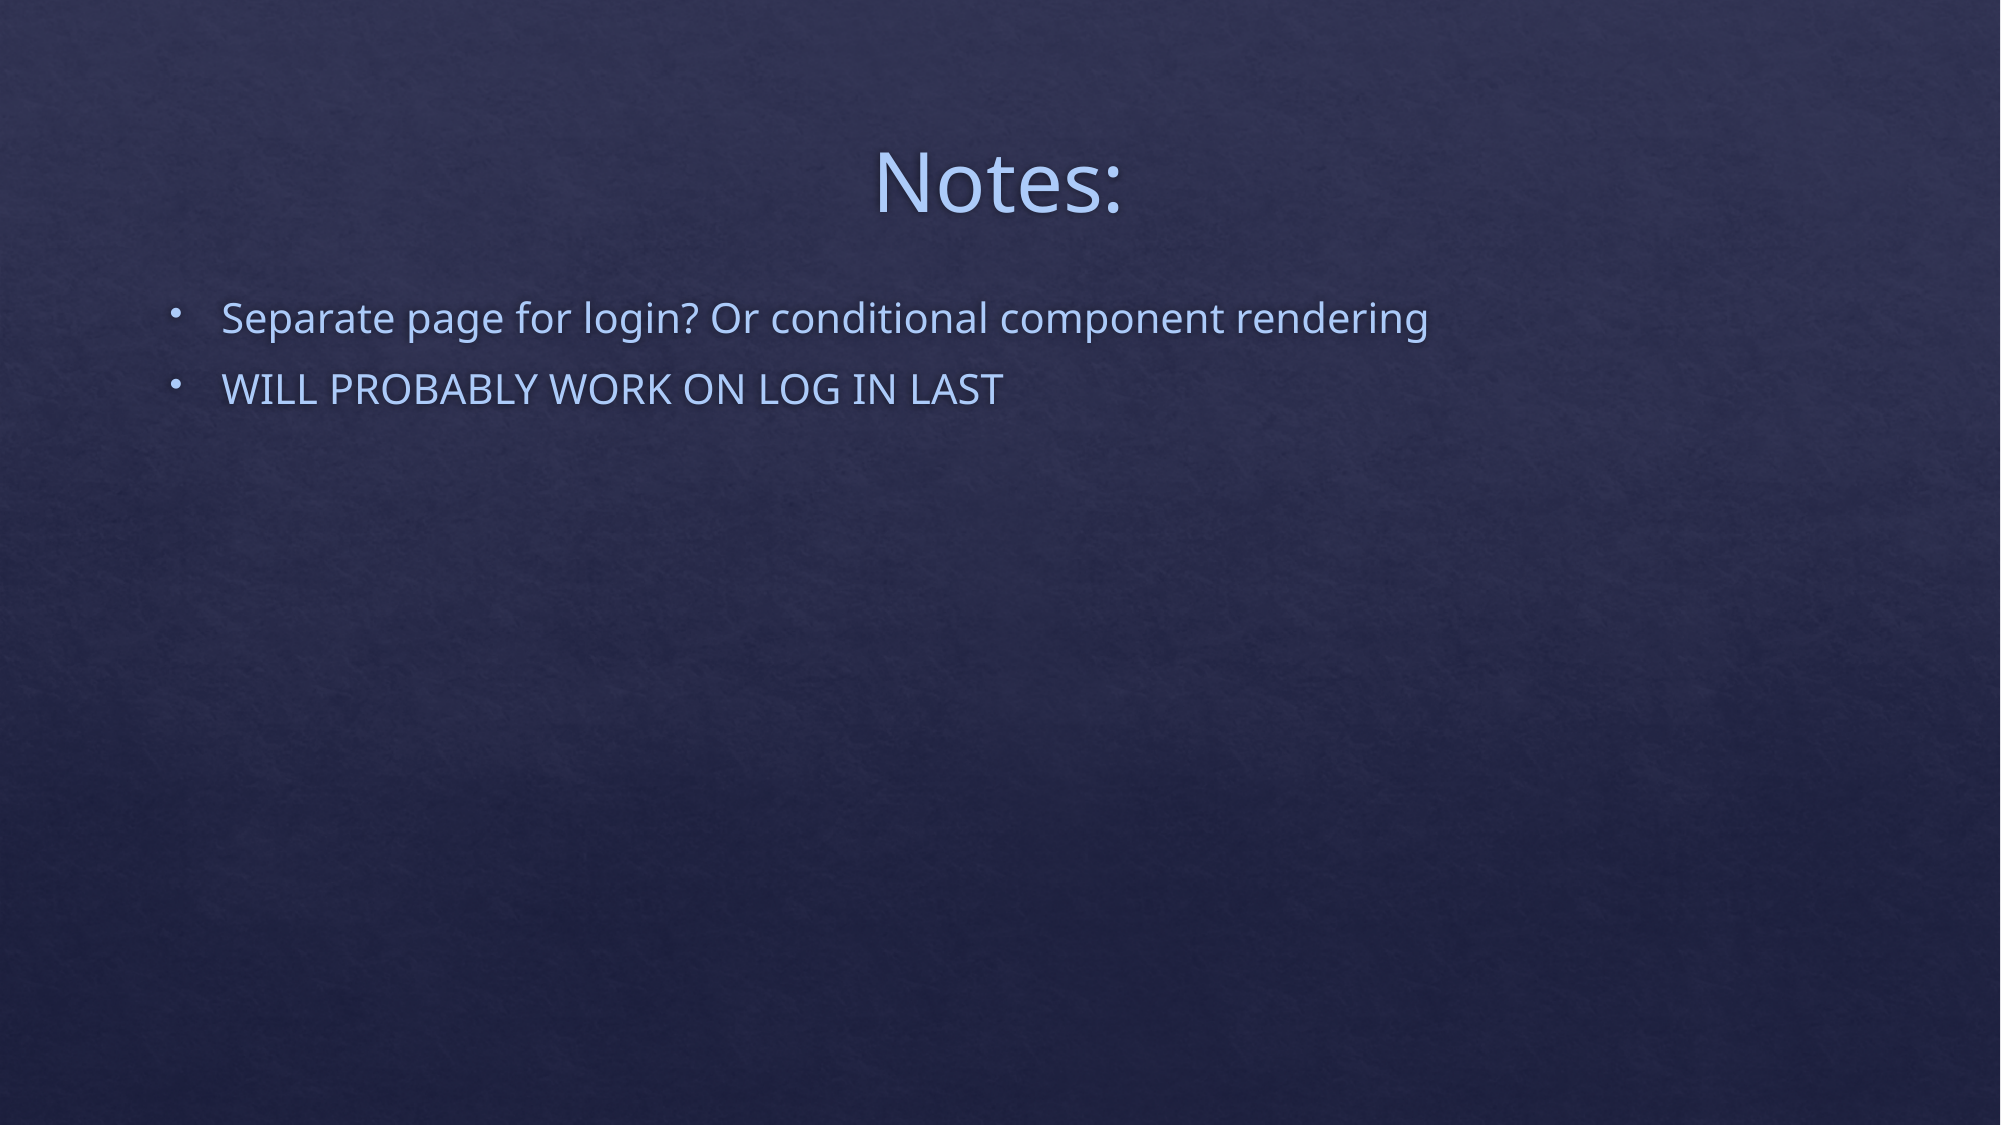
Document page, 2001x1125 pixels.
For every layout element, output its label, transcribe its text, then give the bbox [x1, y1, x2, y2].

title Notes: [149, 99, 1849, 260]
list Separate page for login? Or conditional component rendering WILL PROBABLY WORK ON LOG IN LAST [149, 284, 1849, 950]
